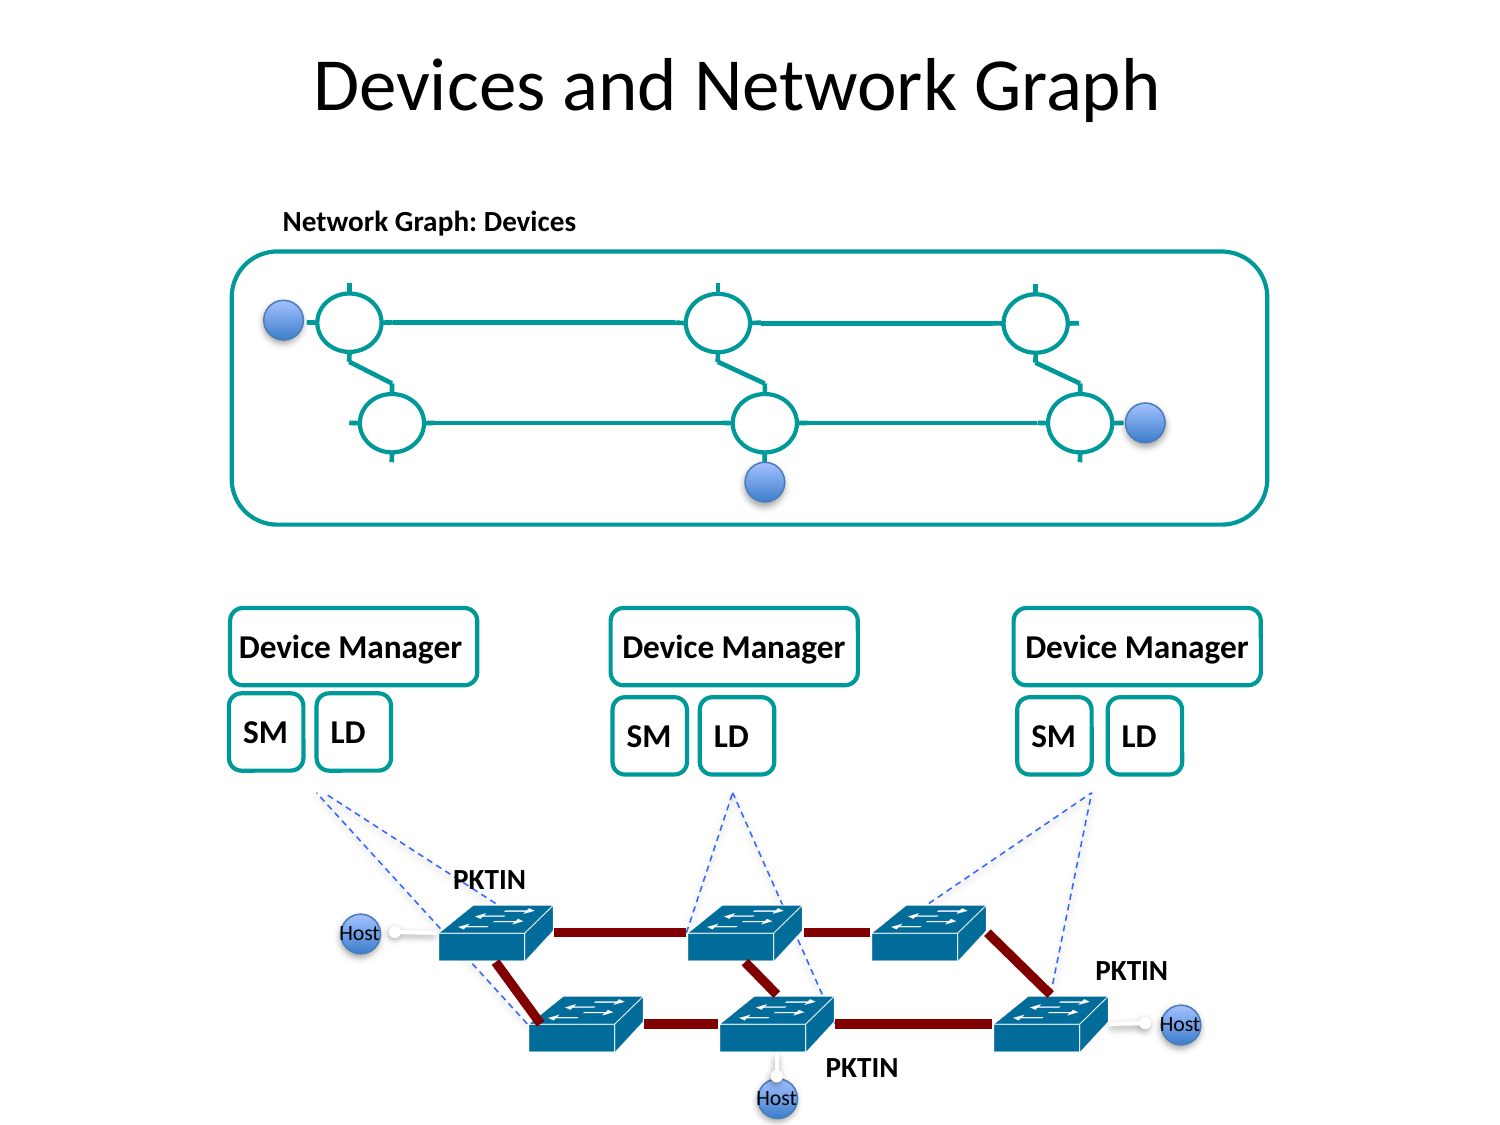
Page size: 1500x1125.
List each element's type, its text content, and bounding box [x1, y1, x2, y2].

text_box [611, 696, 688, 775]
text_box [349, 361, 393, 384]
text_box [262, 299, 301, 341]
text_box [306, 282, 394, 362]
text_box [675, 283, 762, 363]
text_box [1008, 607, 1266, 686]
text_box [231, 251, 1268, 525]
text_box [222, 607, 480, 686]
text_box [227, 694, 304, 771]
text_box [744, 471, 786, 503]
title Devices and Network Graph [99, 36, 1375, 124]
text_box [1037, 383, 1124, 463]
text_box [717, 361, 765, 384]
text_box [349, 383, 436, 463]
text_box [605, 607, 863, 686]
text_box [992, 283, 1080, 363]
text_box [323, 903, 1217, 1119]
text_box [1035, 362, 1081, 384]
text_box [315, 694, 392, 771]
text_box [1106, 696, 1183, 775]
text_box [316, 792, 1092, 1025]
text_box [721, 383, 809, 463]
text_box [1127, 402, 1166, 444]
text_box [1015, 696, 1092, 775]
text_box Network Graph: Devices [267, 194, 592, 245]
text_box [698, 696, 775, 775]
